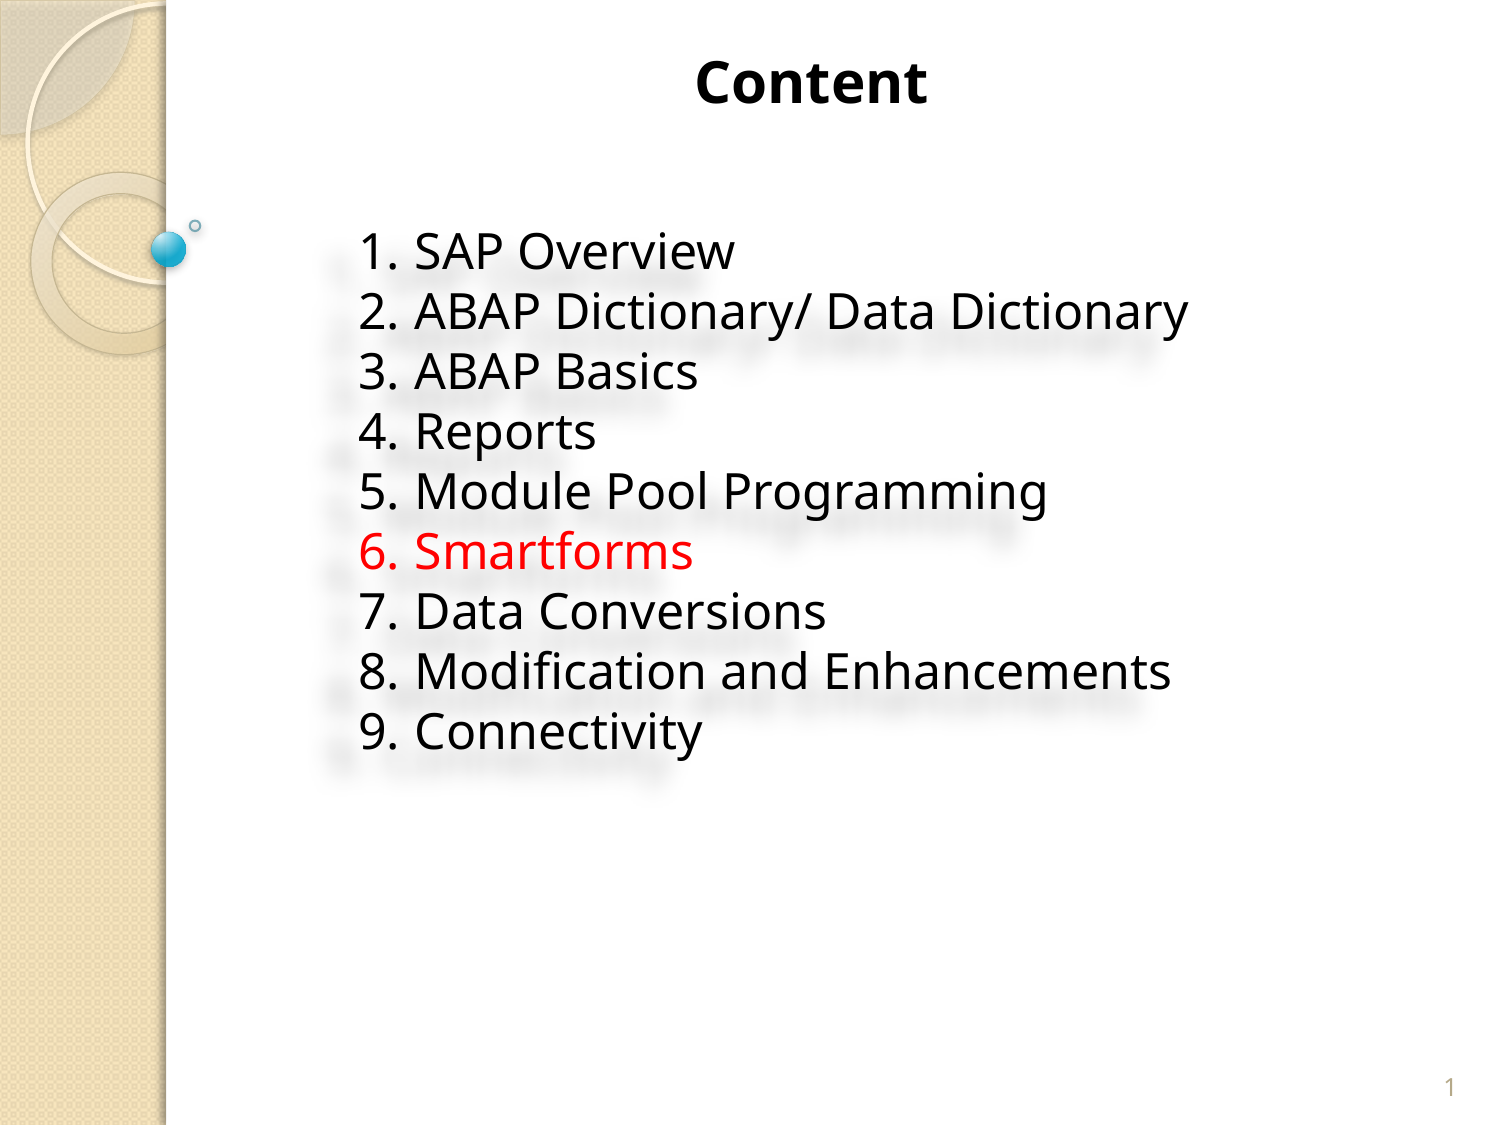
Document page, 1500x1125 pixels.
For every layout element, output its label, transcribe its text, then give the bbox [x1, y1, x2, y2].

text_box SAP Overview ABAP Dictionary/ Data Dictionary ABAP Basics Reports Module Pool Programming Smartforms Data Conversions Modification and Enhancements Connectivity [343, 212, 1269, 768]
text_box Content [679, 37, 944, 123]
slide_number 1 [1413, 1034, 1488, 1113]
